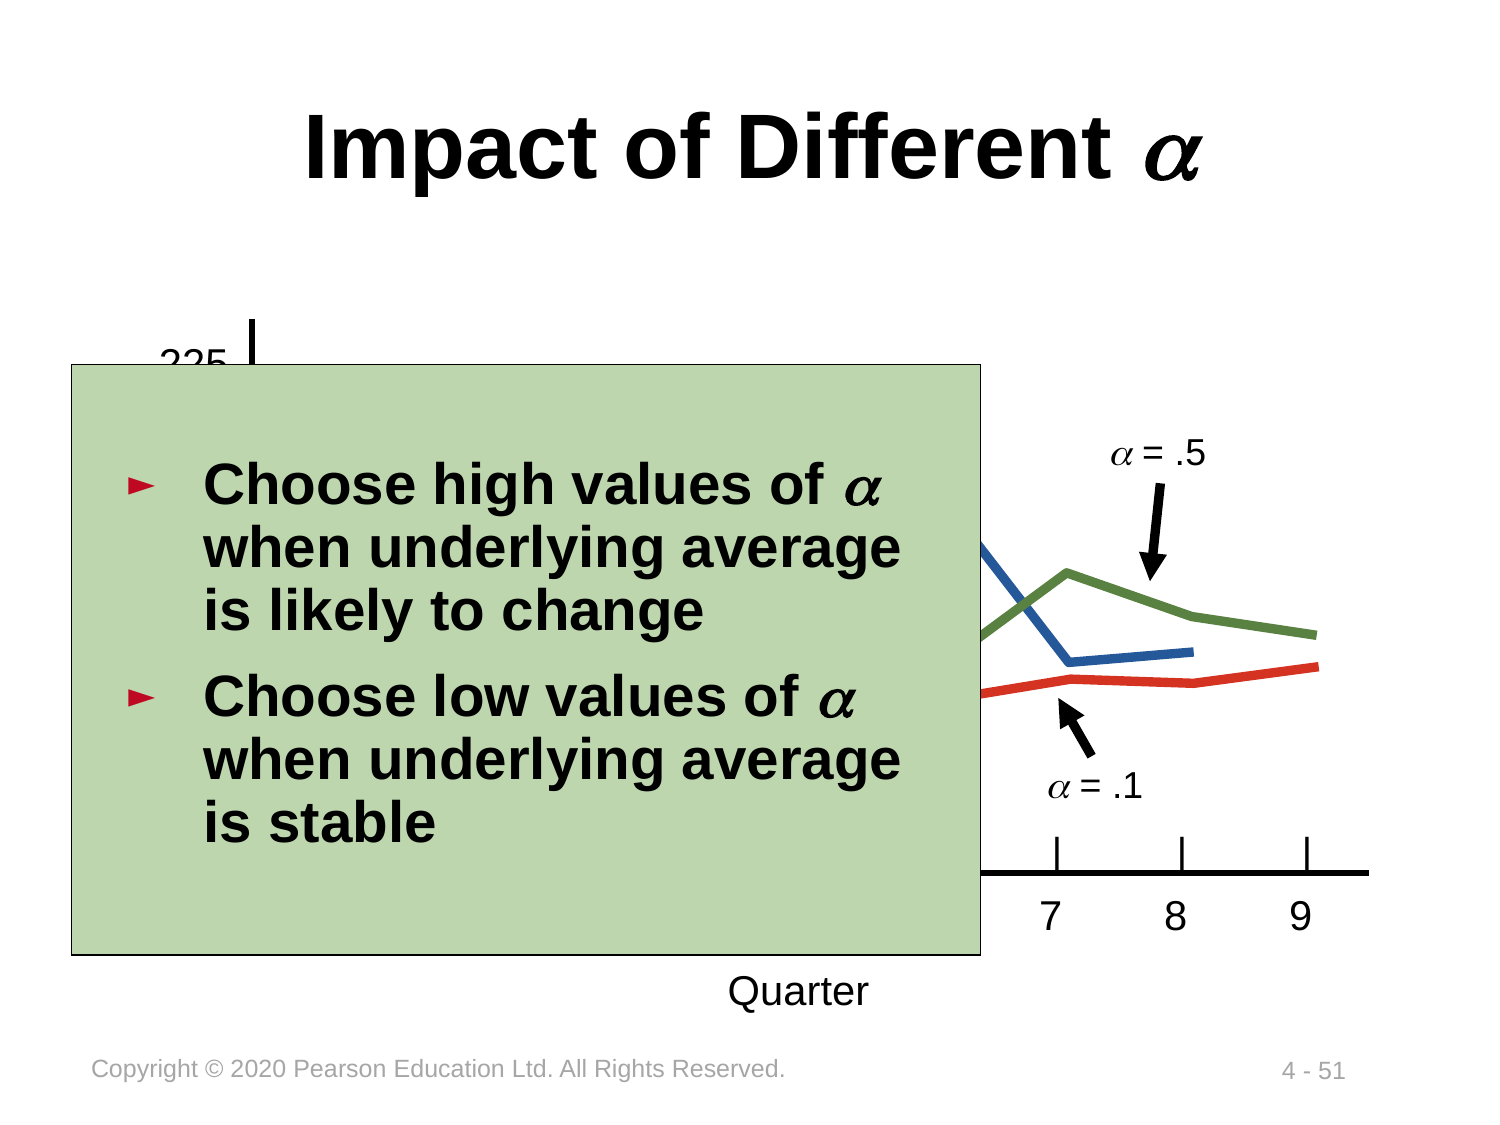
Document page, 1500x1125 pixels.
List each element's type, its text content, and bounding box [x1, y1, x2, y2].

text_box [78, 203, 1369, 1022]
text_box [71, 364, 981, 956]
title Impact of Different  [112, 71, 1388, 213]
